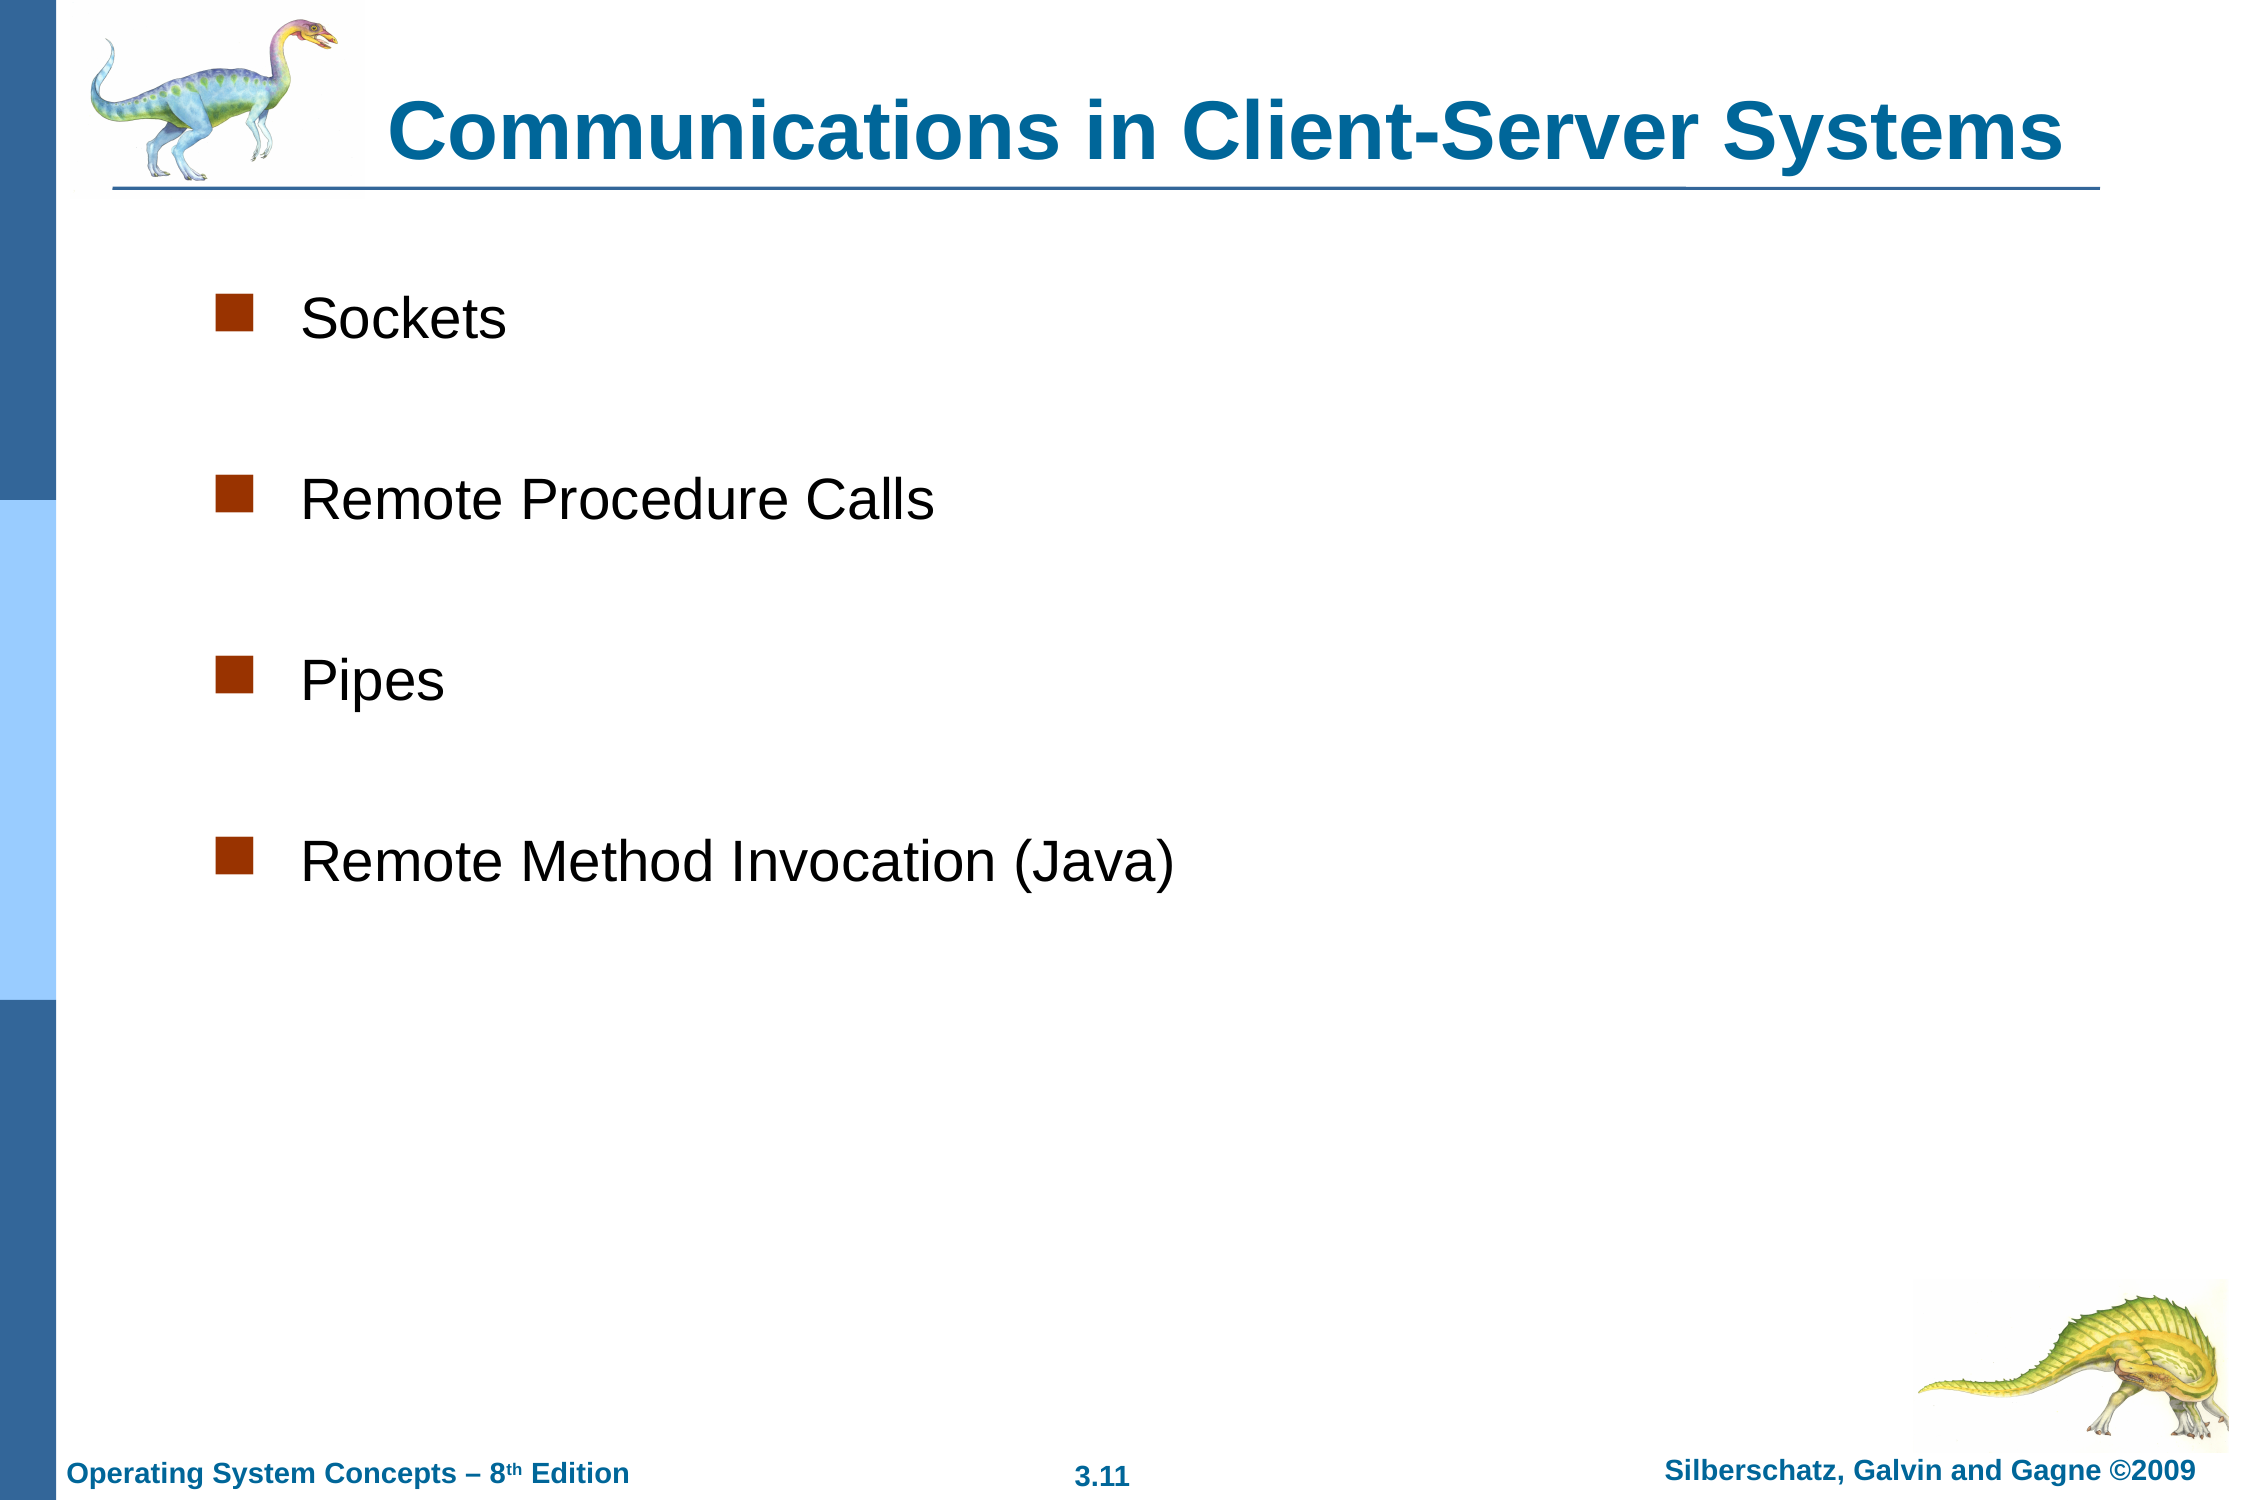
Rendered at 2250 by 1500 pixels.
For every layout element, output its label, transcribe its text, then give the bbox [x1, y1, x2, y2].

list Sockets Remote Procedure Calls Pipes Remote Method Invocation (Java) [198, 269, 2224, 1261]
picture [1913, 1279, 2229, 1453]
picture [70, 0, 365, 199]
title Communications in Client-Server Systems [214, 60, 2240, 187]
